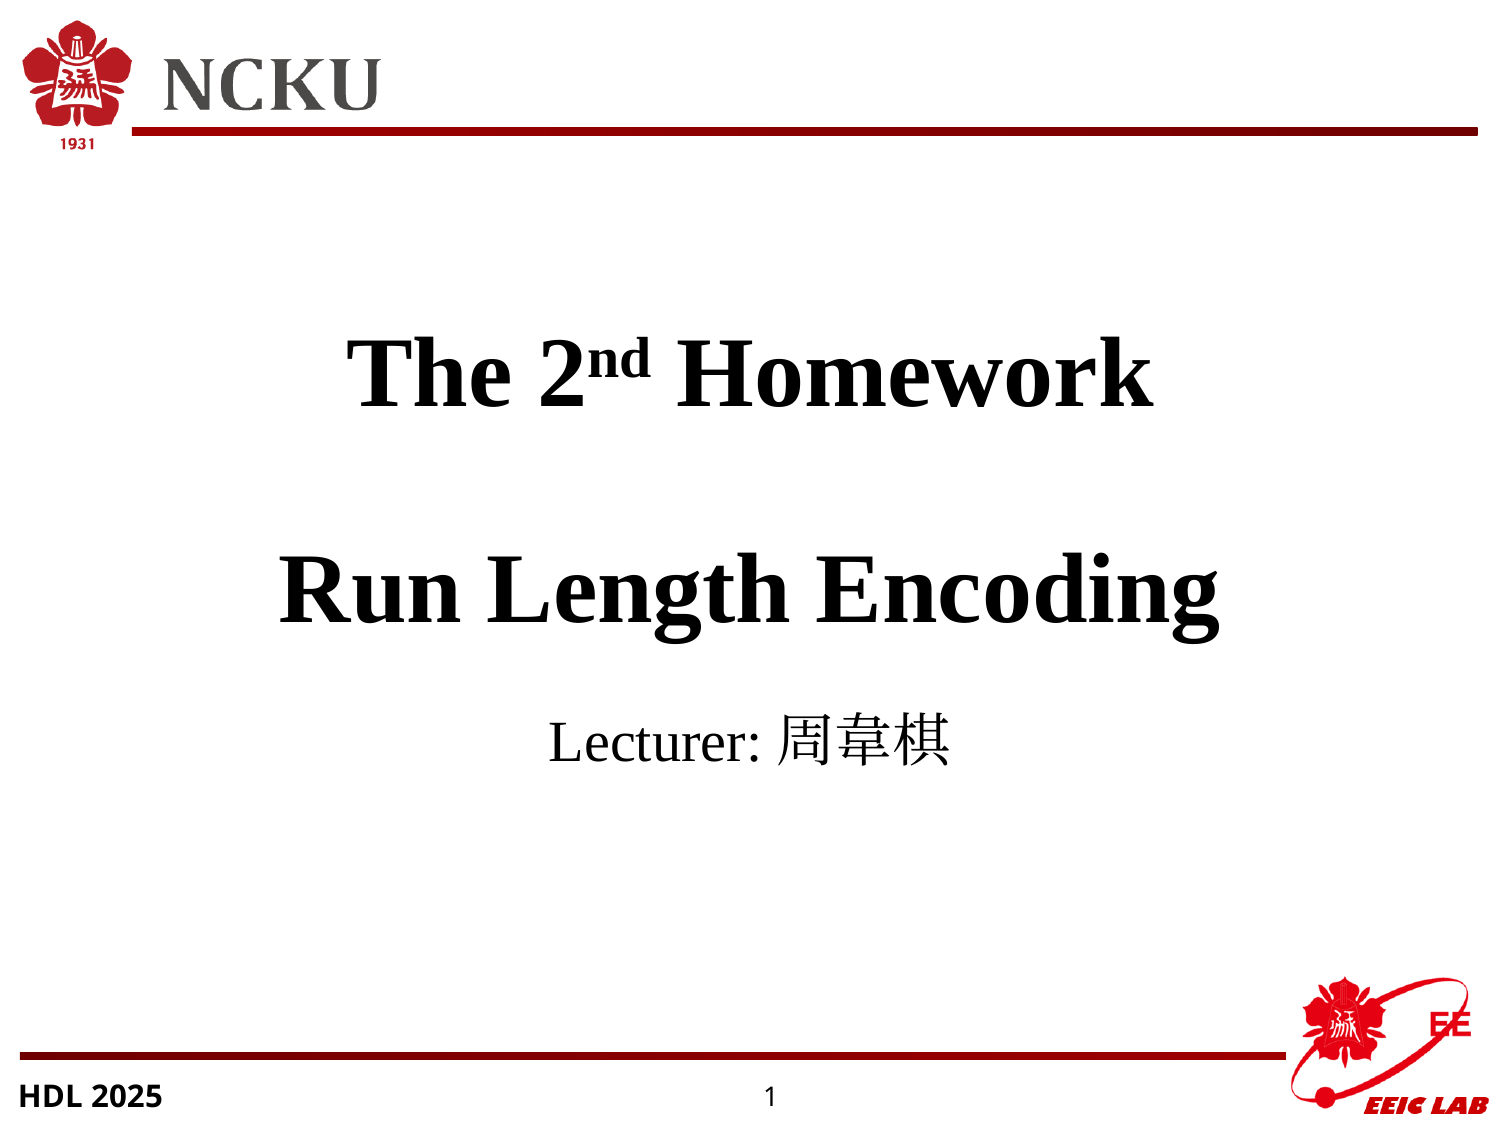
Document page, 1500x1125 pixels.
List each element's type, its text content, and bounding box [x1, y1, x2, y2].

title The 2nd Homework Run Length Encoding [186, 285, 1313, 679]
list Lecturer:周韋棋 [186, 703, 1313, 976]
picture [0, 7, 410, 165]
slide_number 1 [755, 1071, 786, 1115]
picture [1286, 946, 1491, 1123]
